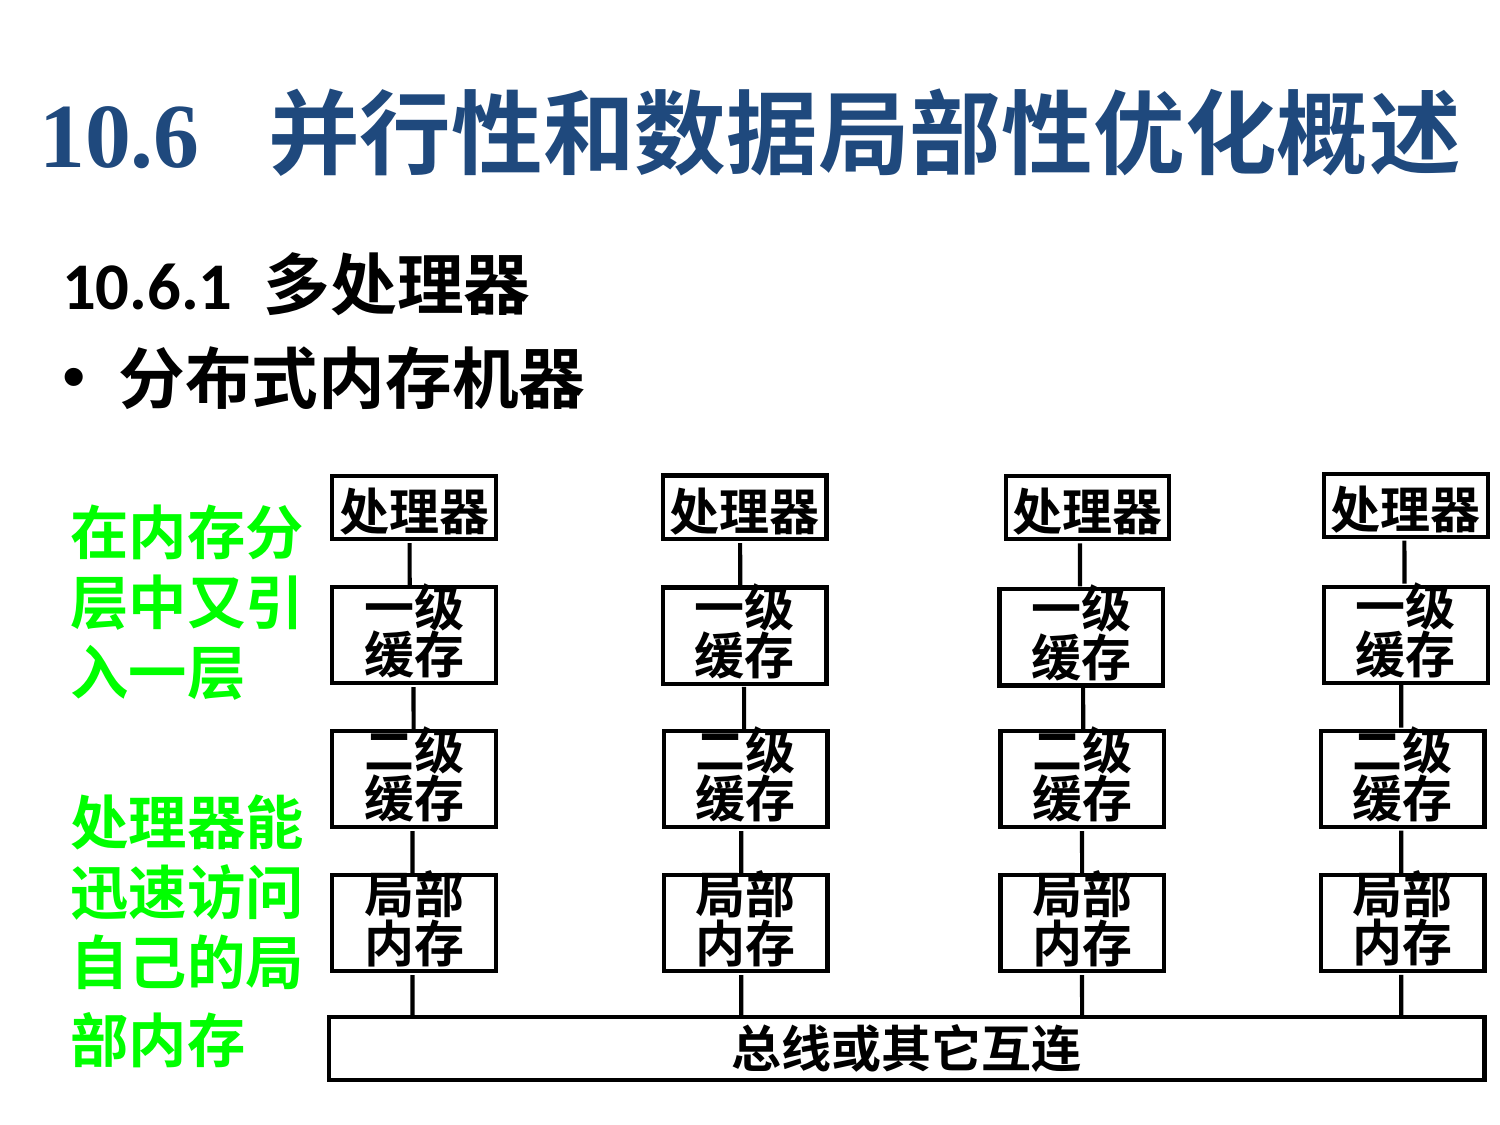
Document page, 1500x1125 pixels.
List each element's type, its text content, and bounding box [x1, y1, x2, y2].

text_box 10.6 并行性和数据局部性优化概述 [0, 37, 1500, 225]
list 10.6.1 多处理器 分布式内存机器 [47, 235, 1452, 1063]
text_box 在内存分 层中又引 入一层 处理器能 迅速访问 自己的局 部内存 [55, 488, 323, 1080]
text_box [328, 473, 1488, 1081]
